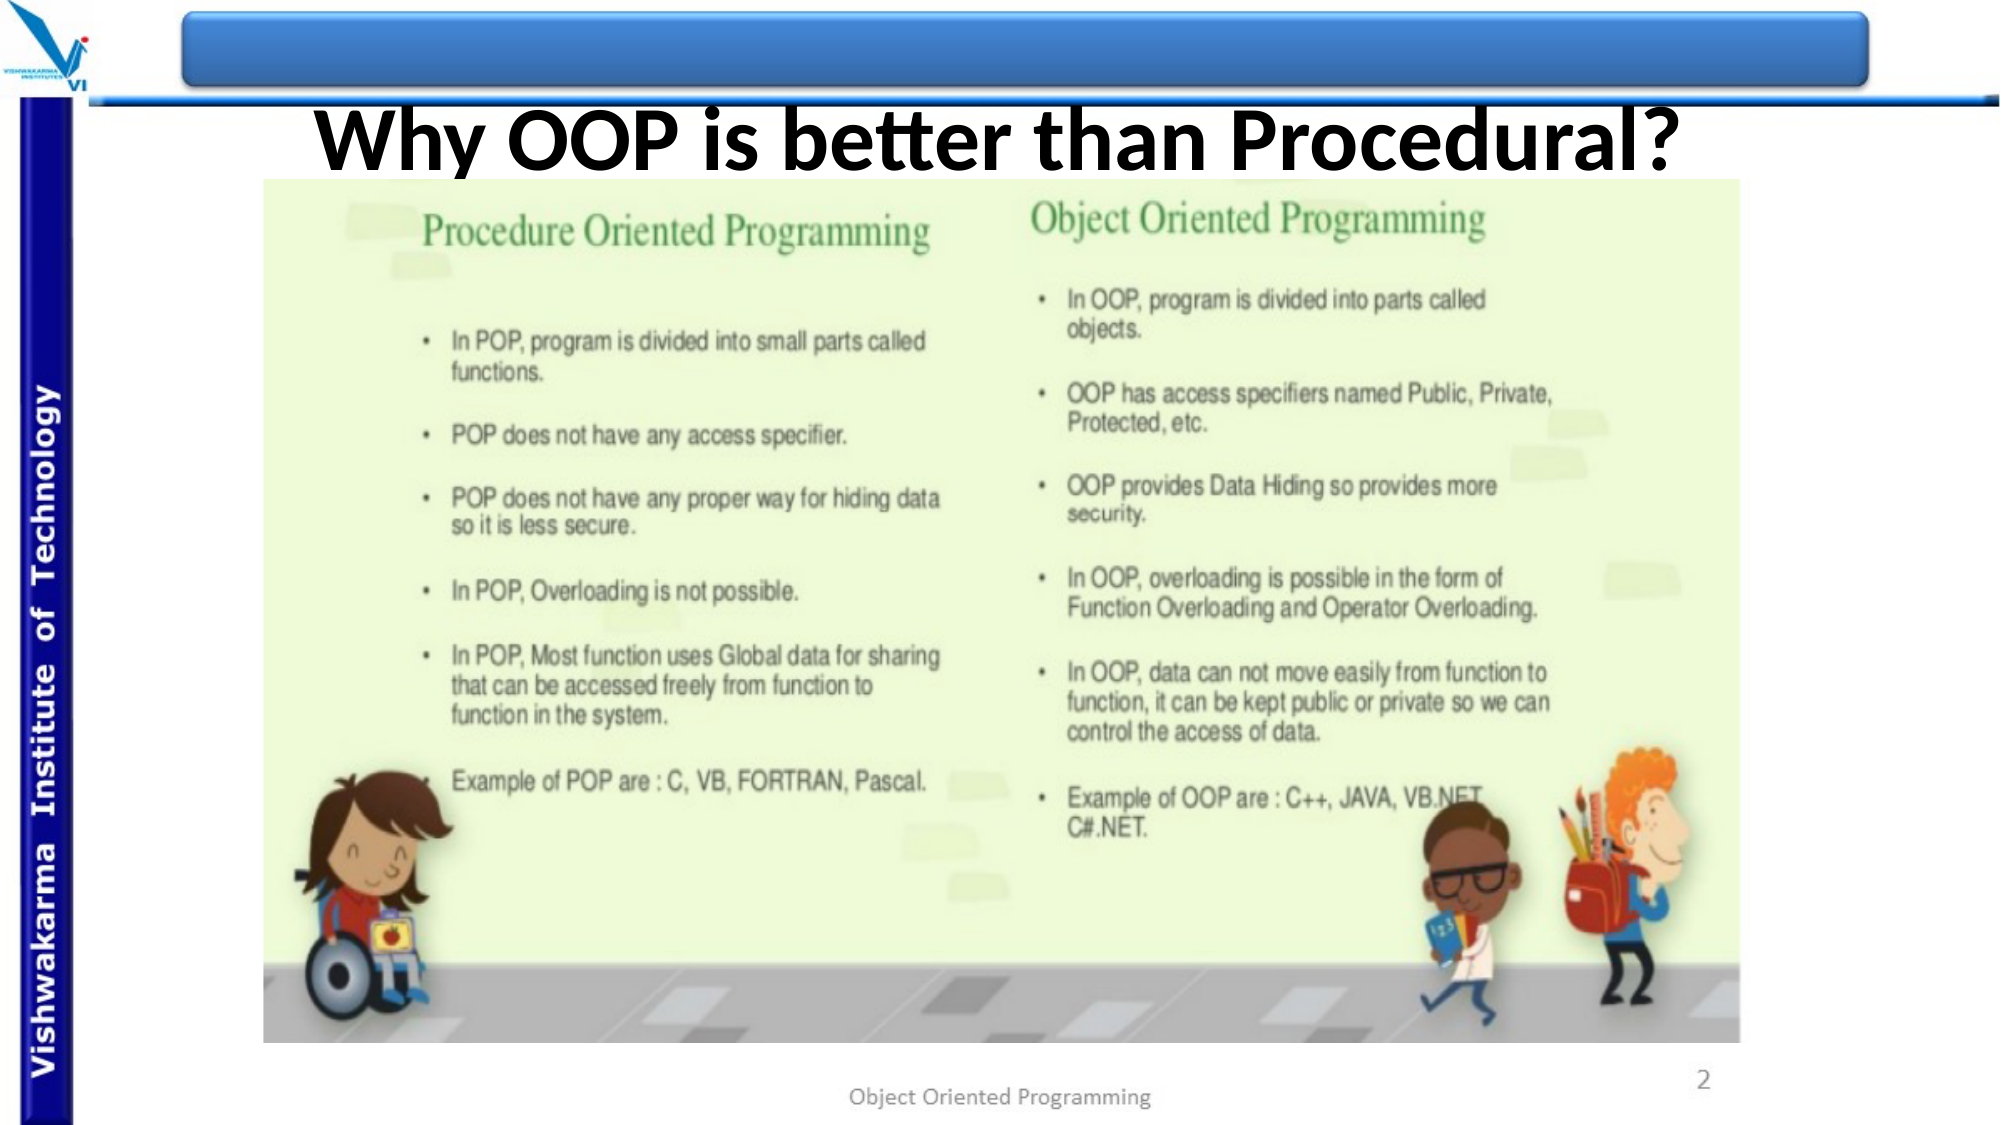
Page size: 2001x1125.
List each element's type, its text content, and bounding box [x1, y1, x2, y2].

title Why OOP is better than Procedural? [173, 21, 1824, 246]
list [246, 179, 1751, 1043]
picture [0, 0, 2001, 1125]
